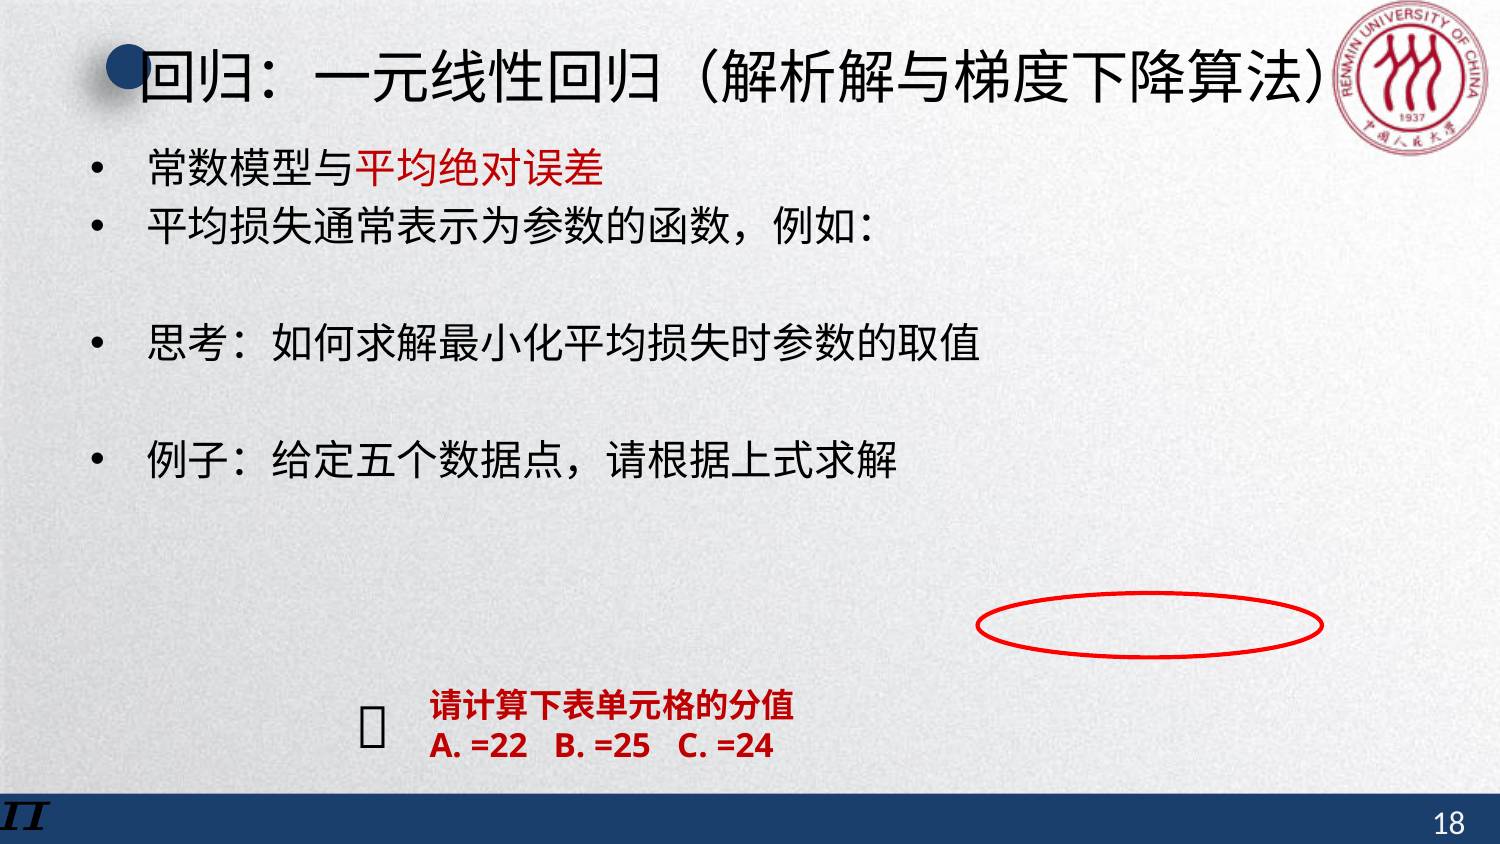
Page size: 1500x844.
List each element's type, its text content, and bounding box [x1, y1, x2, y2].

picture [0, 0, 1500, 793]
title 回归：一元线性回归（解析解与梯度下降算法） [75, 33, 1425, 116]
text_box 🔔 [340, 682, 421, 768]
text_box [975, 590, 1325, 660]
